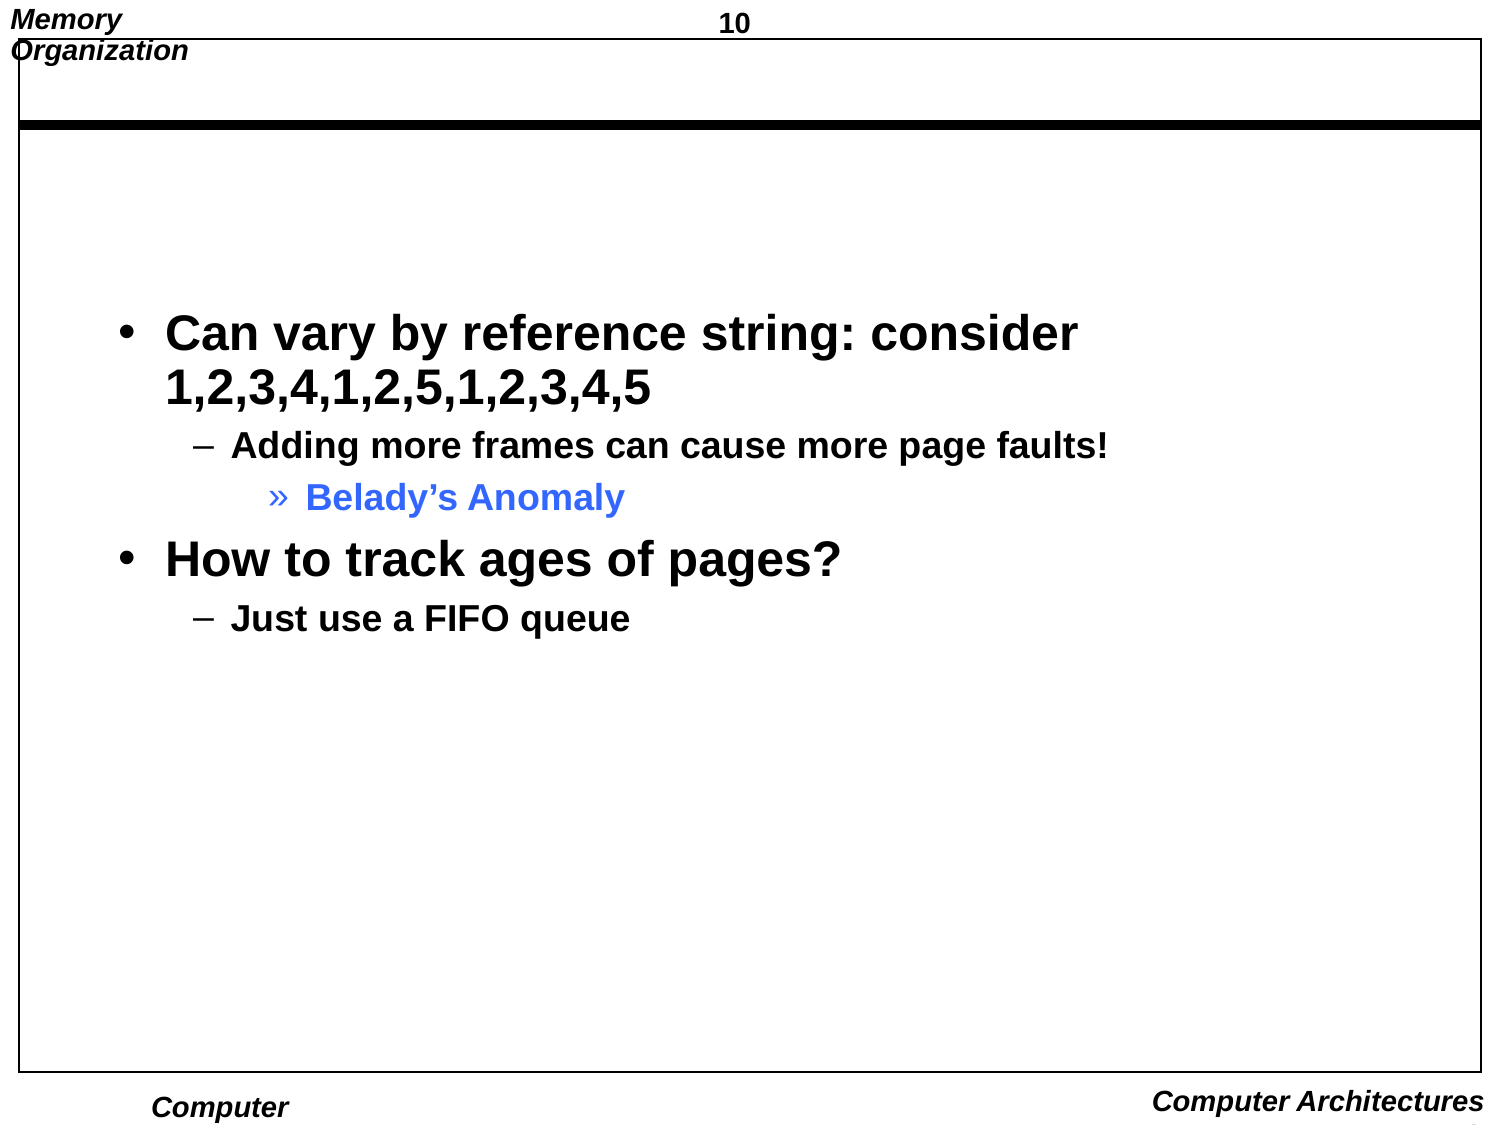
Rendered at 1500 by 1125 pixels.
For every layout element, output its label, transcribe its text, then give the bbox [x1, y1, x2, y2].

list Can vary by reference string: consider 1,2,3,4,1,2,5,1,2,3,4,5 Adding more frames can cause more page faults! Belady’s Anomaly How to track ages of pages? Just use a FIFO queue [103, 299, 1397, 1014]
